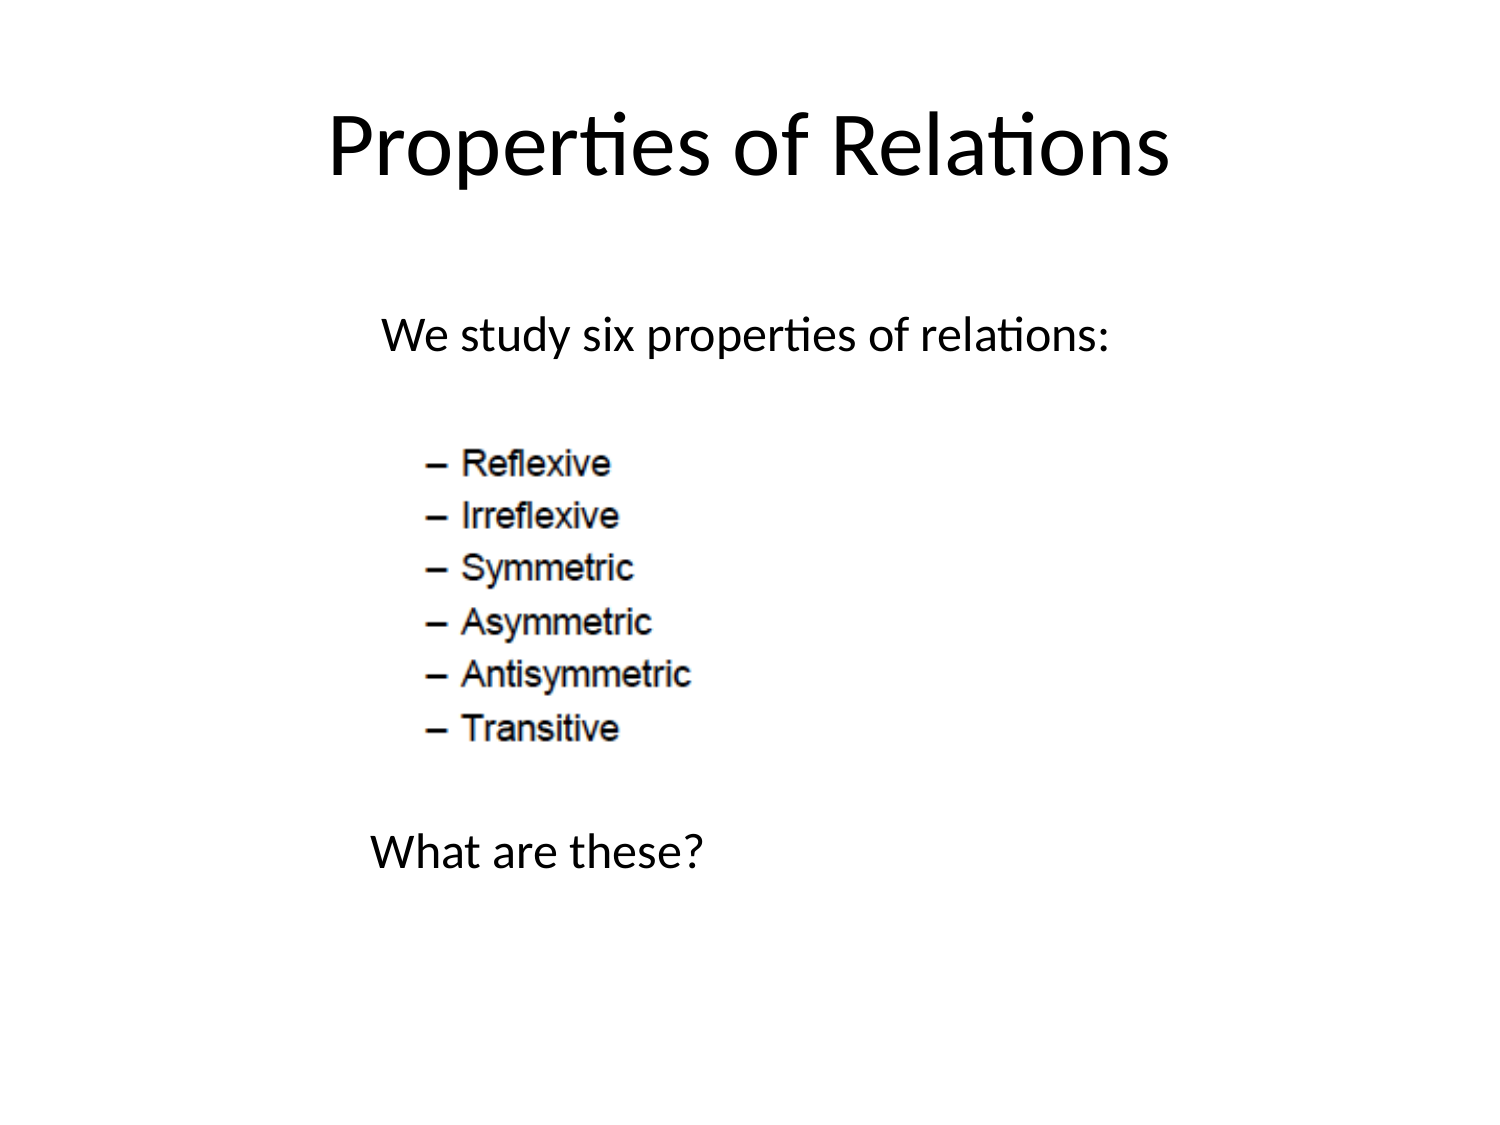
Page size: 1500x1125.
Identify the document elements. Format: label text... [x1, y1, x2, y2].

picture [382, 435, 723, 799]
text_box What are these? [355, 811, 721, 886]
title Properties of Relations [75, 45, 1425, 233]
text_box We study six properties of relations: [367, 294, 1127, 370]
